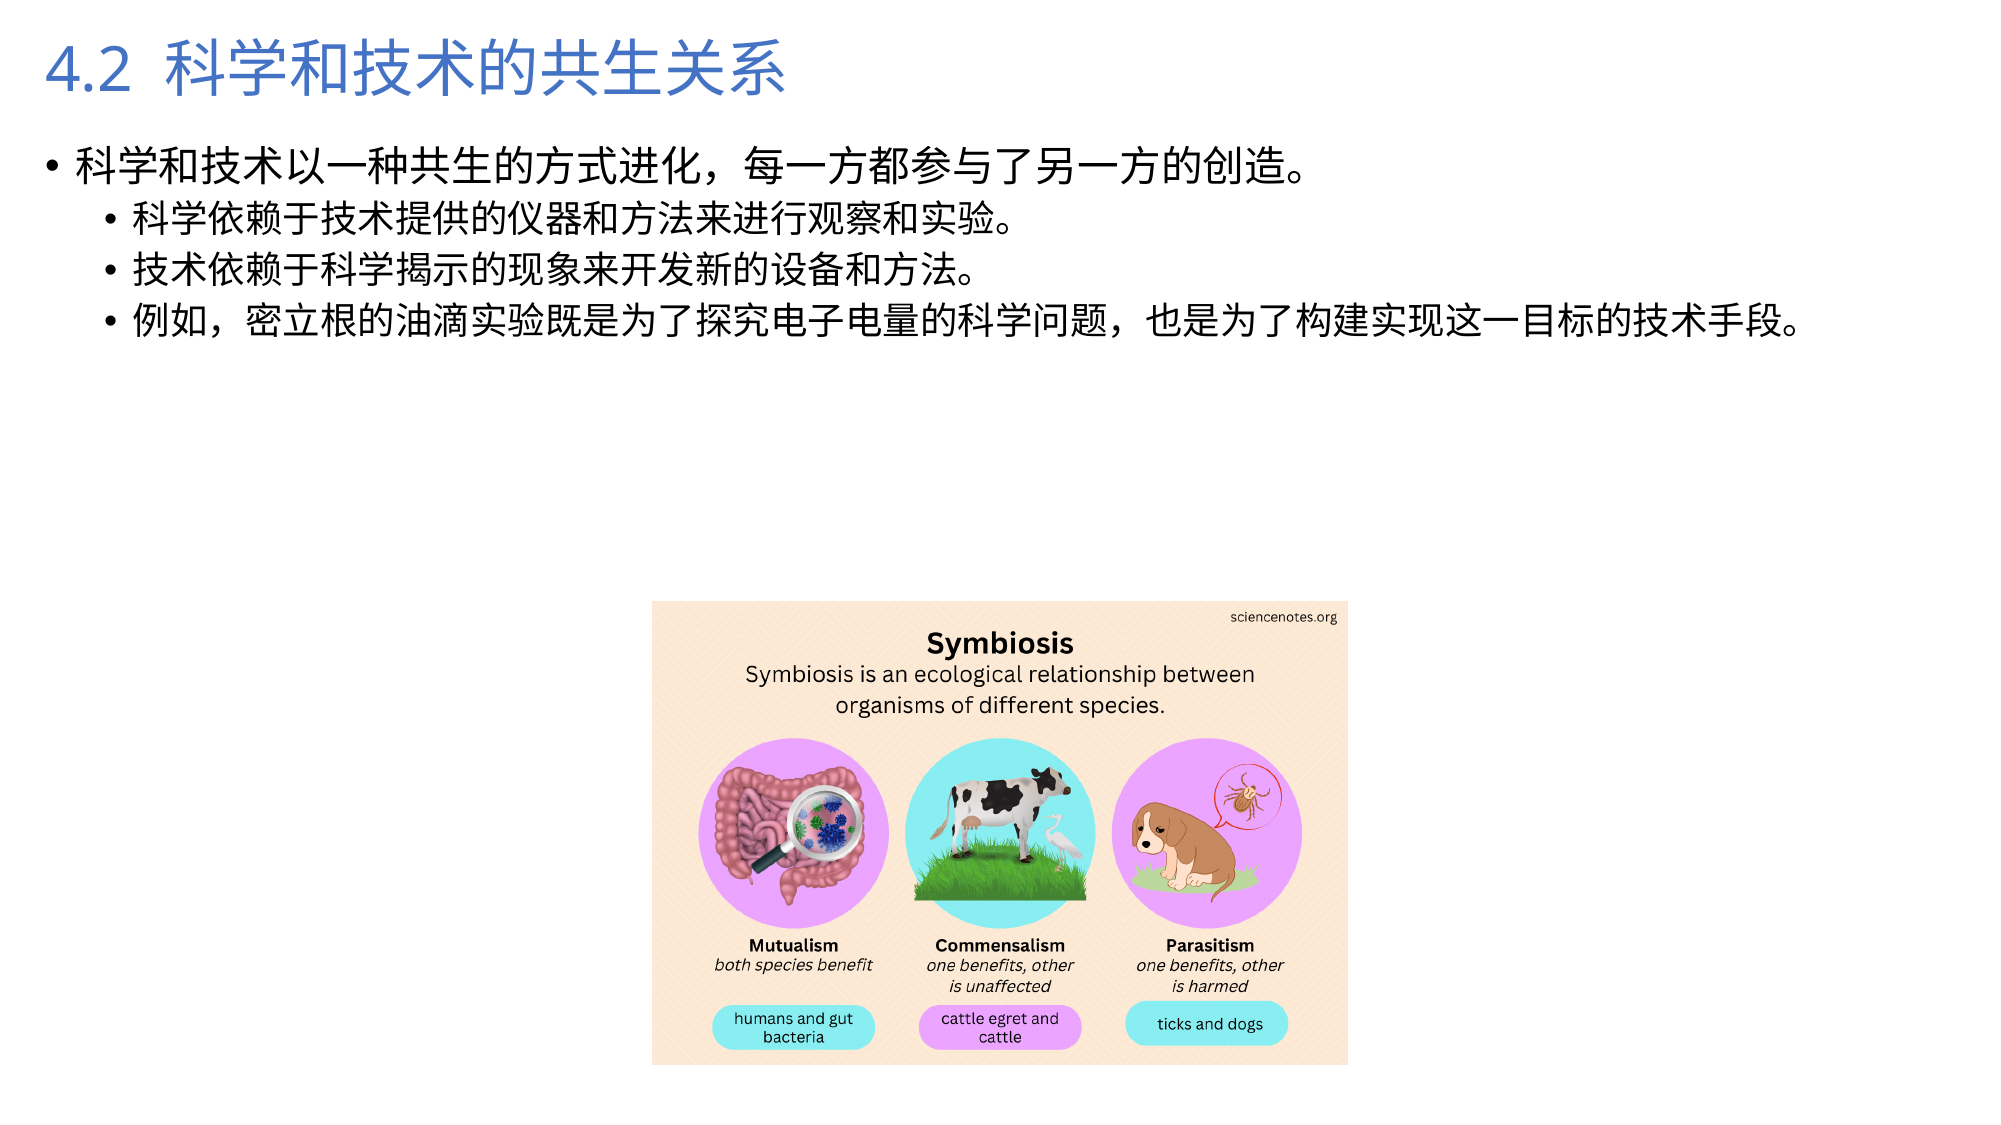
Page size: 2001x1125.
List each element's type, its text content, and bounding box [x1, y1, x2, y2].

list 科学和技术以一种共生的方式进化，每一方都参与了另一方的创造。 科学依赖于技术提供的仪器和方法来进行观察和实验。 技术依赖于科学揭示的现象来开发新的设备和方法。 例如，密立根的油滴实验既是为了探究电子电量的科学问题，也是为了构建实现这一目标的技术手段。 [30, 137, 1970, 602]
title 4.2 科学和技术的共生关系 [30, 29, 1970, 93]
picture [652, 601, 1348, 1065]
